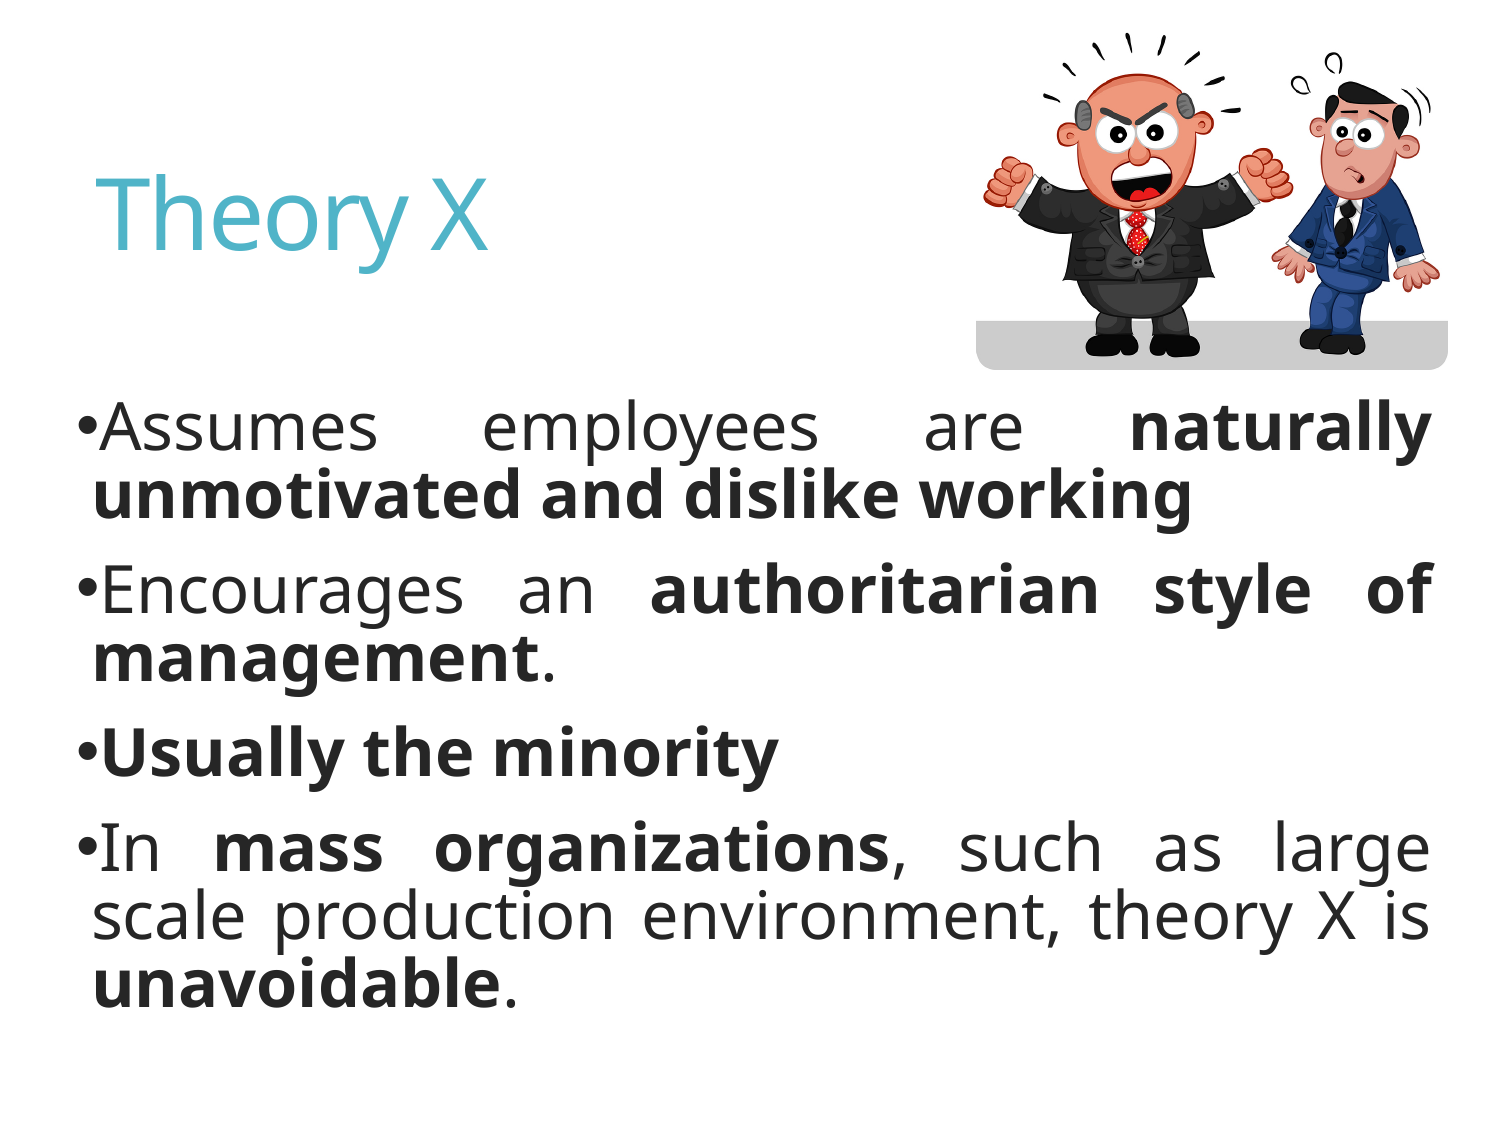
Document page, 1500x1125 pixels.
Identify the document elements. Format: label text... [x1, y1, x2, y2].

picture [975, 32, 1449, 370]
list Assumes employees are naturally unmotivated and dislike working Encourages an authoritarian style of management. Usually the minority In mass organizations, such as large scale production environment, theory X is unavoidable. [61, 388, 1449, 1007]
title Theory X [80, 81, 975, 354]
